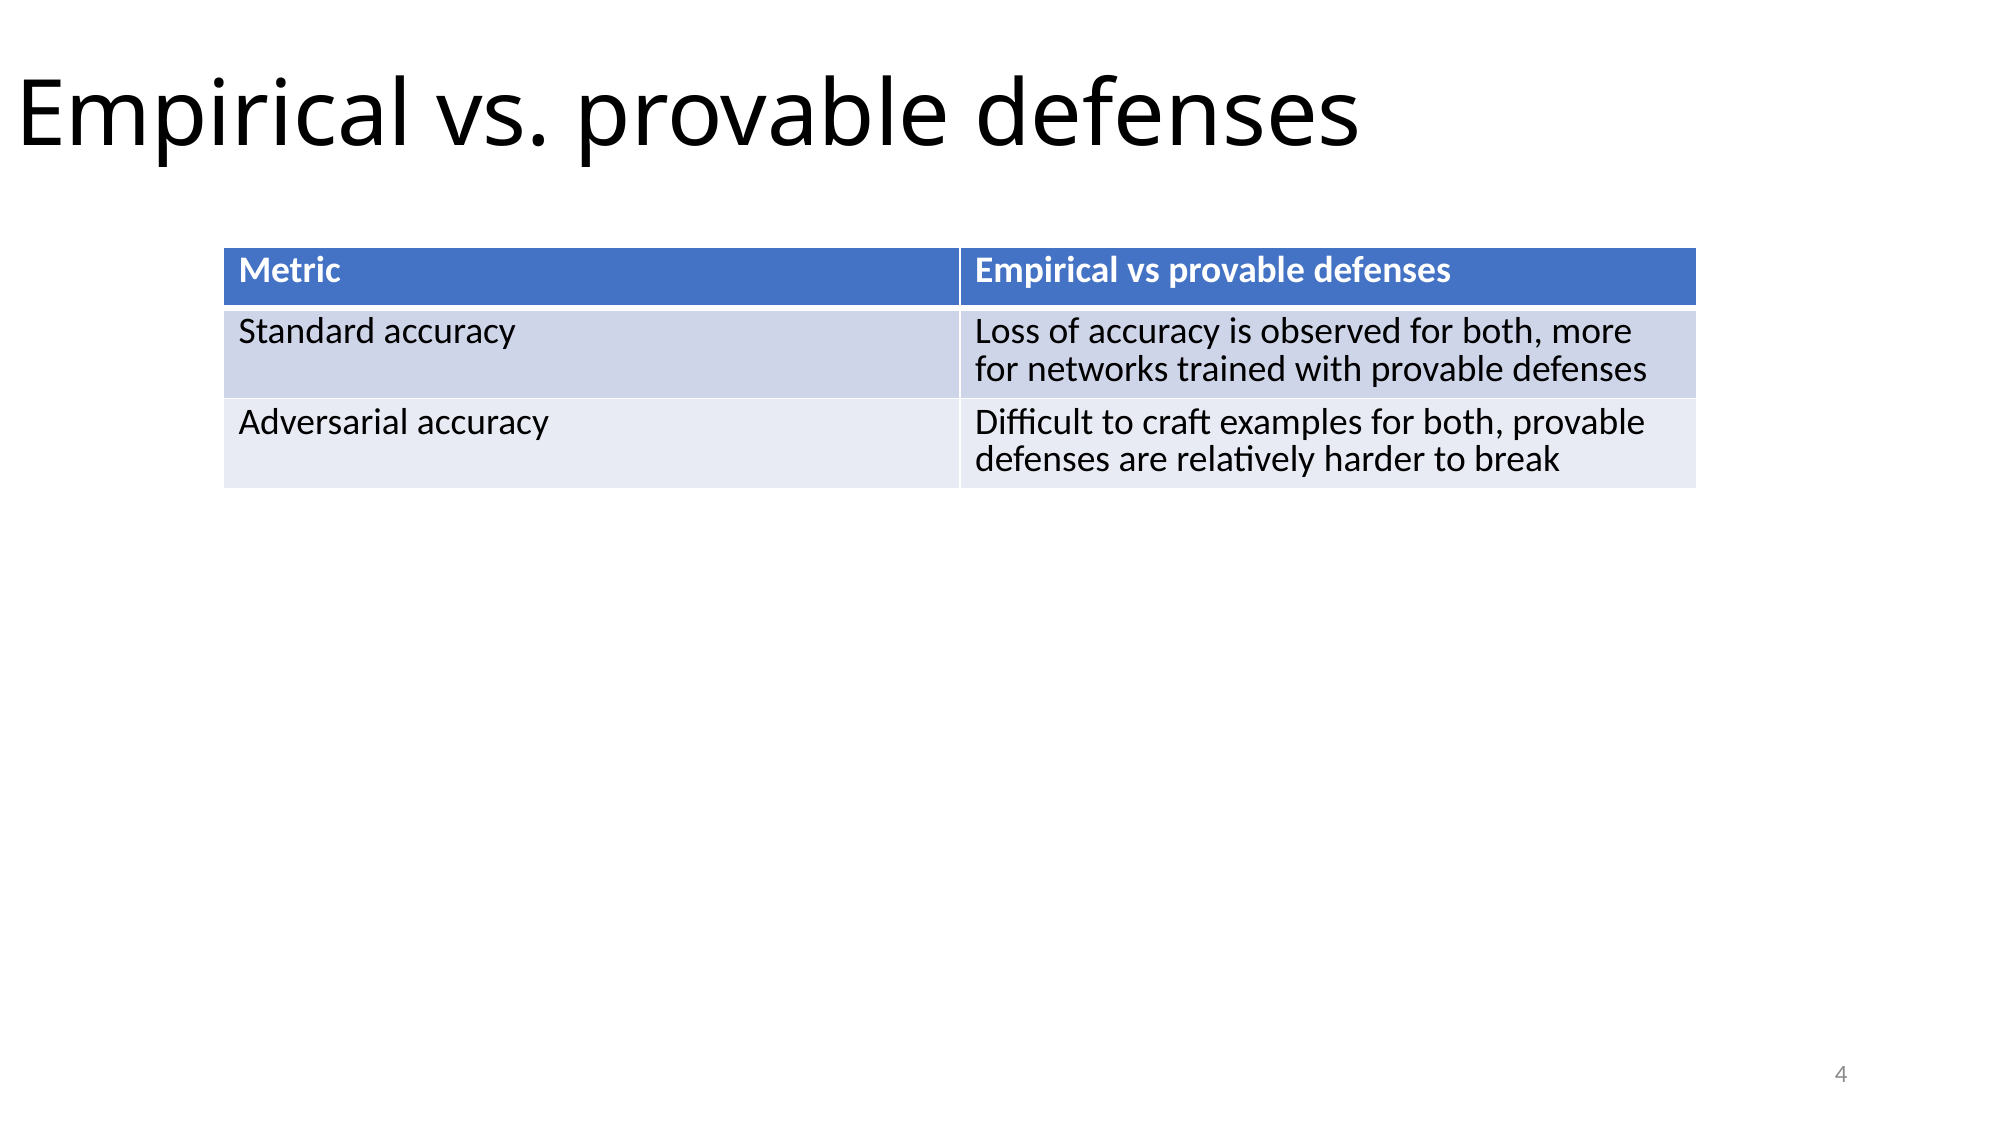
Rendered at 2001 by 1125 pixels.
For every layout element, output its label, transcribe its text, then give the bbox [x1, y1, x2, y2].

table_cell Standard accuracy [224, 311, 959, 398]
slide_number 4 [1412, 1042, 1863, 1103]
table_cell Adversarial accuracy [224, 399, 959, 488]
table_cell Difficult to craft examples for both, provable defenses are relatively harder to break [961, 399, 1696, 488]
table_header Metric [224, 248, 959, 305]
table_header Empirical vs provable defenses [961, 248, 1696, 305]
table_cell Loss of accuracy is observed for both, more for networks trained with provable defenses [961, 311, 1696, 398]
title Empirical vs. provable defenses [0, 7, 1697, 225]
